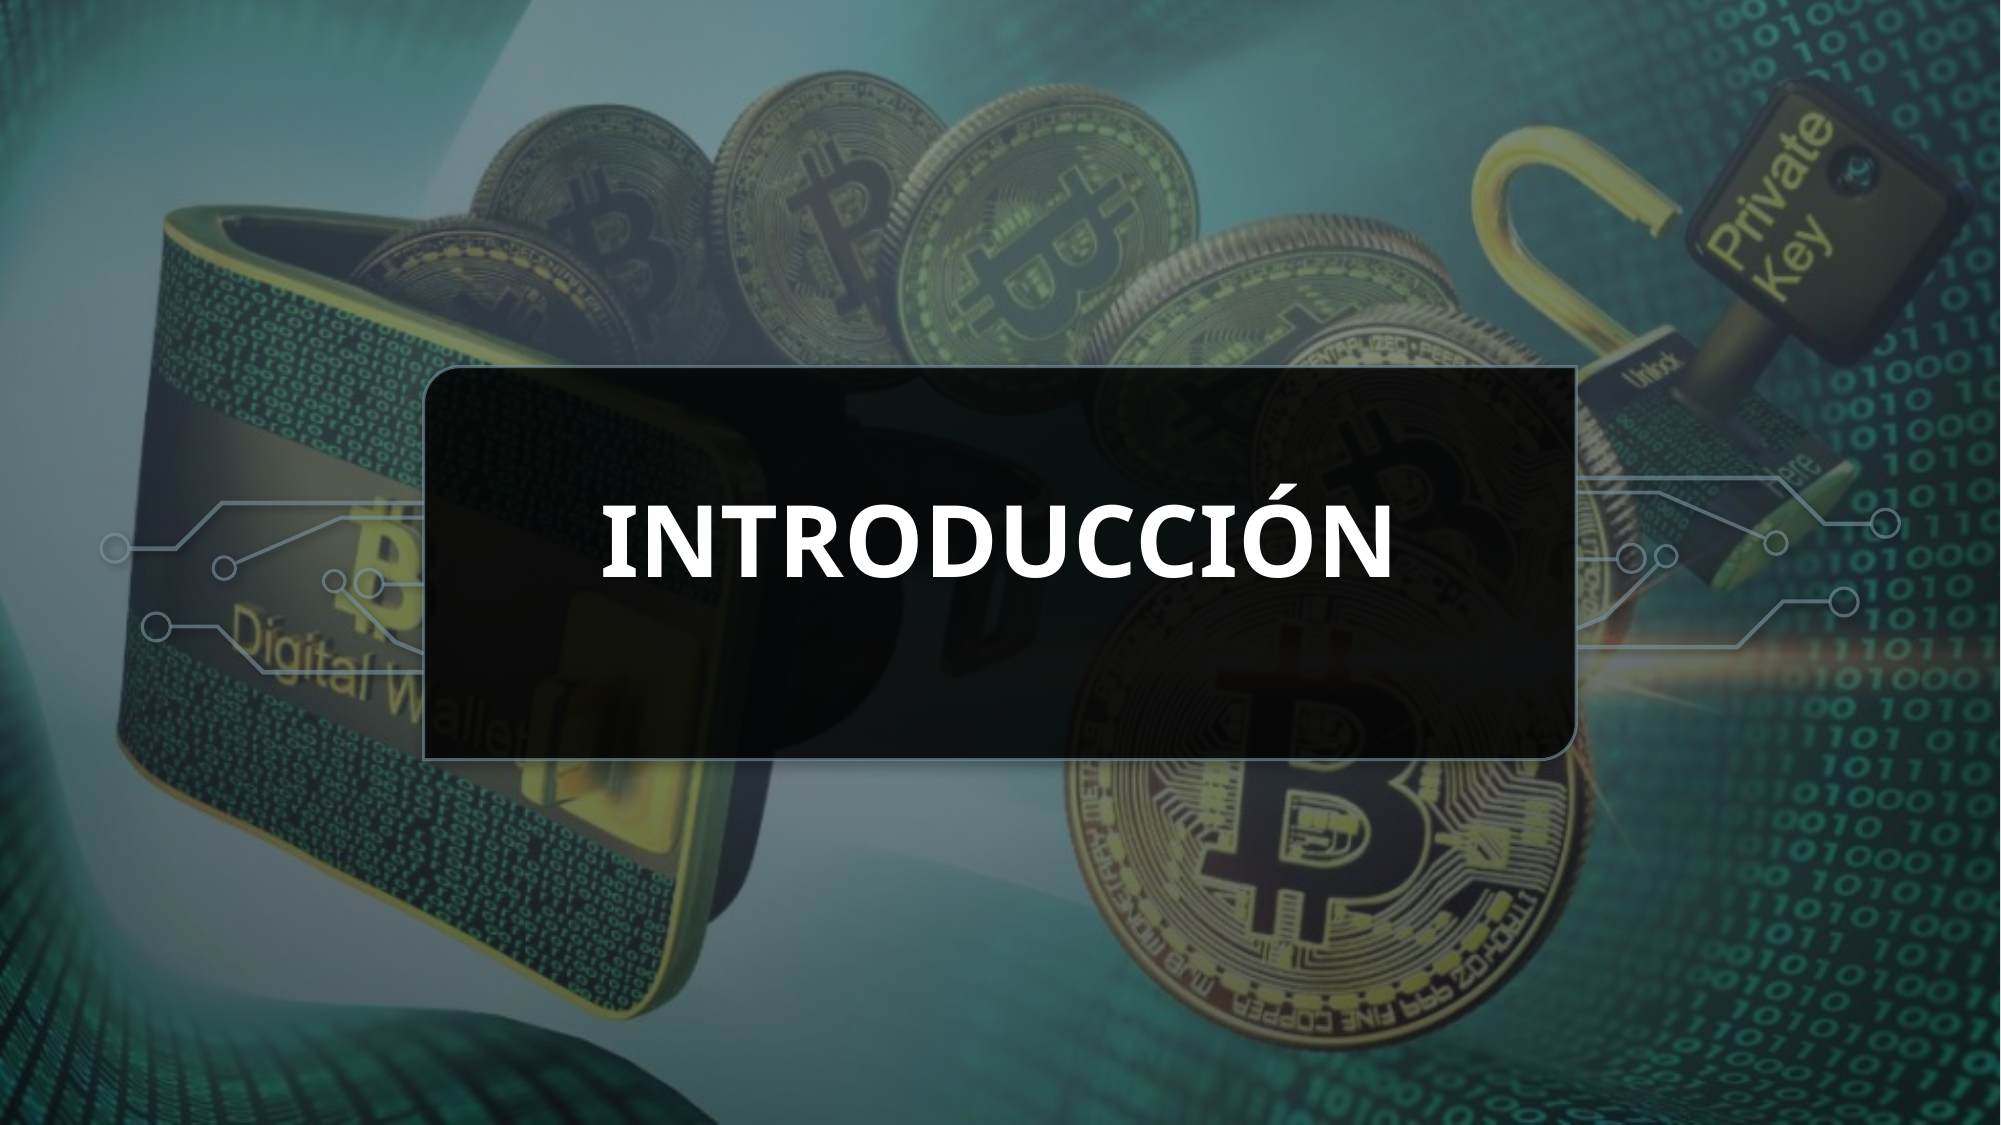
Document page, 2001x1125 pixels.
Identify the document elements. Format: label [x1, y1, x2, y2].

text_box [99, 366, 1902, 760]
picture [0, 0, 2001, 1125]
